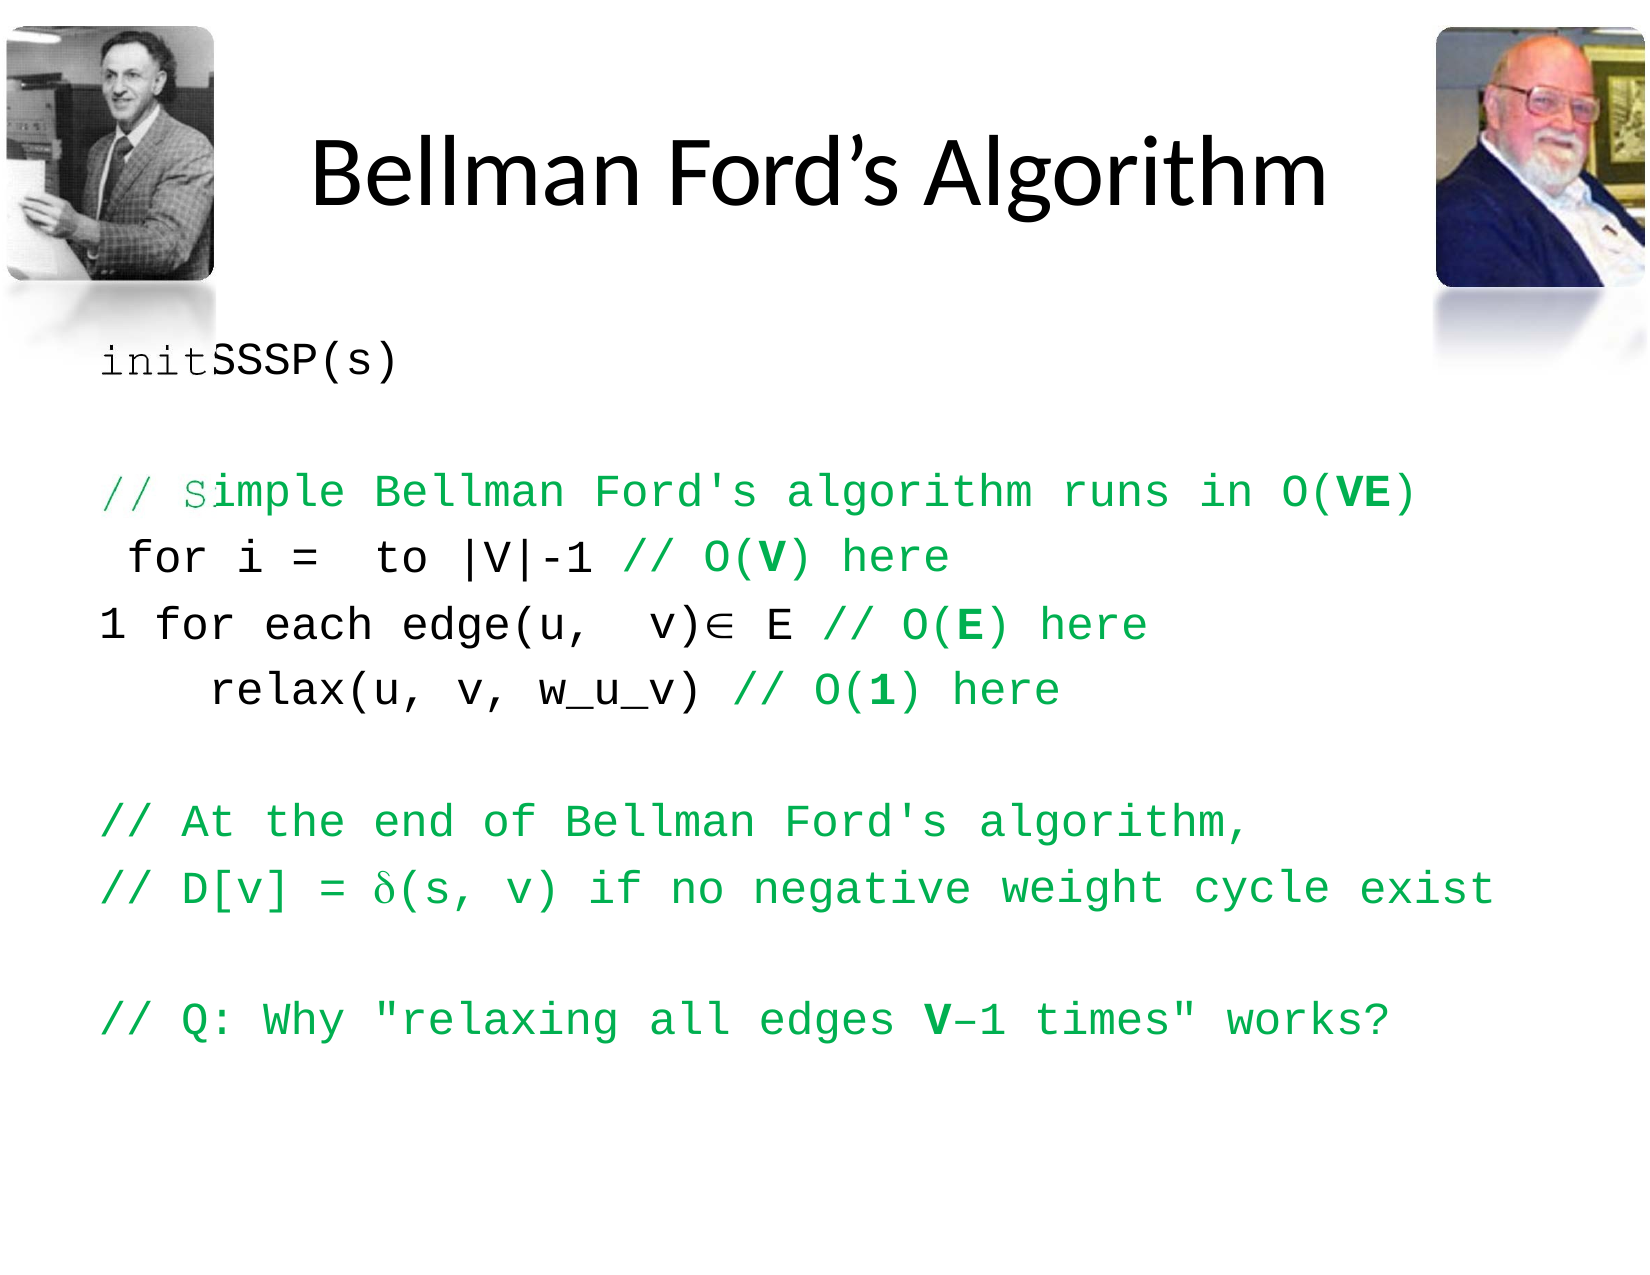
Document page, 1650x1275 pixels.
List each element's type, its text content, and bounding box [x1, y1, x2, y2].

text_box  E // [702, 593, 877, 649]
text_box to |V|-1 [371, 526, 597, 582]
text_box works? [1224, 988, 1394, 1044]
title Bellman Ford’s Algorithm [217, 104, 1432, 318]
text_box here [949, 658, 1064, 714]
text_box Ford's [591, 460, 762, 516]
text_box V–1 times" [922, 988, 1202, 1044]
text_box [2, 26, 217, 539]
text_box v, w_u_v) [454, 658, 707, 714]
text_box in O(VE) [1196, 460, 1422, 516]
text_box edge(u, [399, 593, 597, 649]
text_box exist [1357, 857, 1499, 913]
text_box At the end of Bellman Ford's = (s, v) if no negative [179, 790, 976, 913]
text_box here [1037, 593, 1152, 649]
text_box // O(1) [729, 658, 927, 714]
text_box algorithm, weight cycle [976, 778, 1334, 913]
text_box SSSP(s) [217, 328, 404, 384]
text_box // // D[v] [96, 790, 179, 913]
text_box O(E) [899, 593, 1014, 649]
text_box runs [1059, 460, 1174, 516]
text_box Bellman [371, 460, 569, 516]
text_box for each [152, 593, 377, 649]
text_box all edges [646, 988, 899, 1044]
text_box [1432, 25, 1648, 552]
text_box // Q: Why "relaxing [96, 988, 624, 1044]
text_box // O(V) here v) [619, 514, 954, 649]
text_box algorithm [784, 460, 1037, 516]
text_box relax(u, [206, 658, 432, 714]
text_box imple for i = 1 [97, 449, 349, 648]
